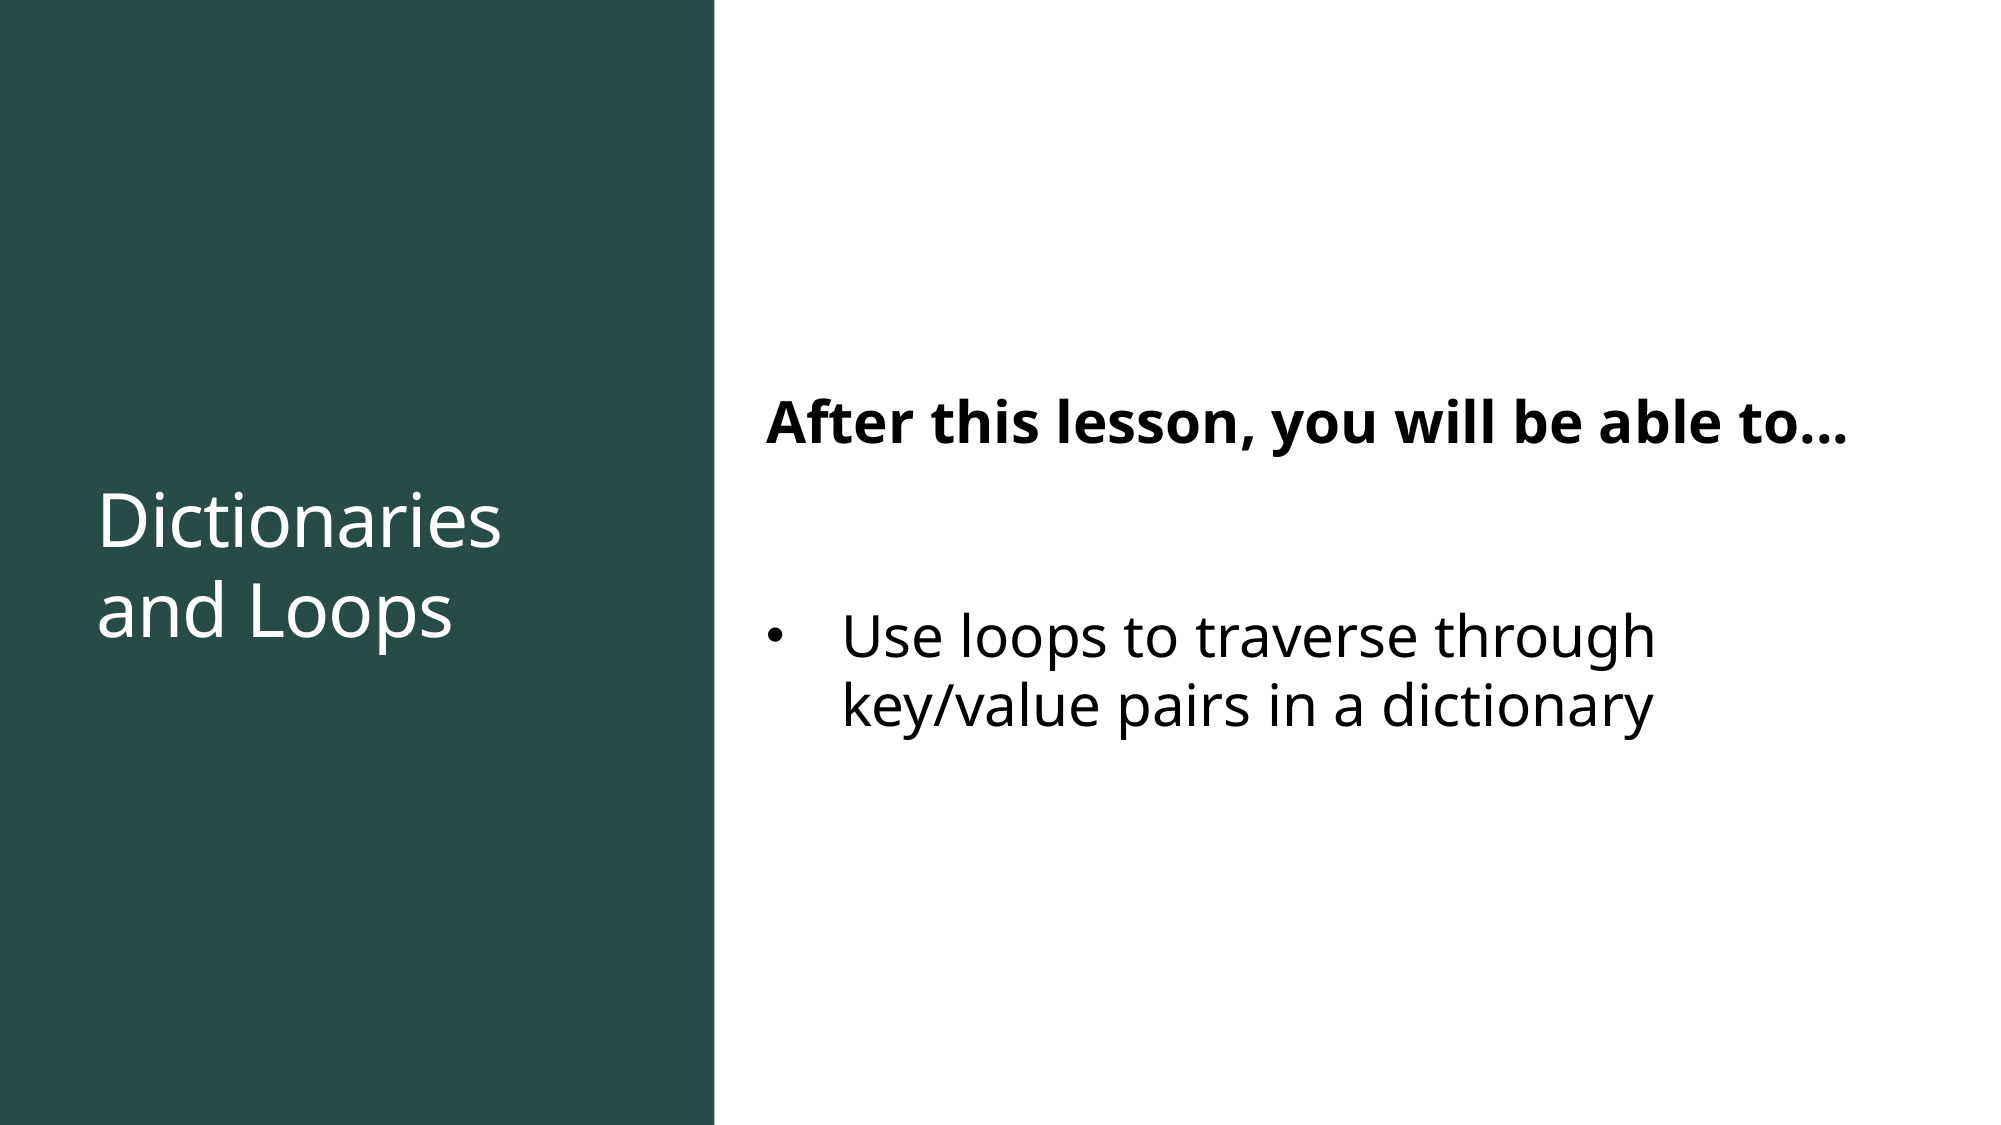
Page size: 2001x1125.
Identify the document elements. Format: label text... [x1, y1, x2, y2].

list After this lesson, you will be able to... Use loops to traverse through key/value pairs in a dictionary [766, 96, 1905, 1029]
title Dictionaries and Loops [96, 96, 619, 1029]
